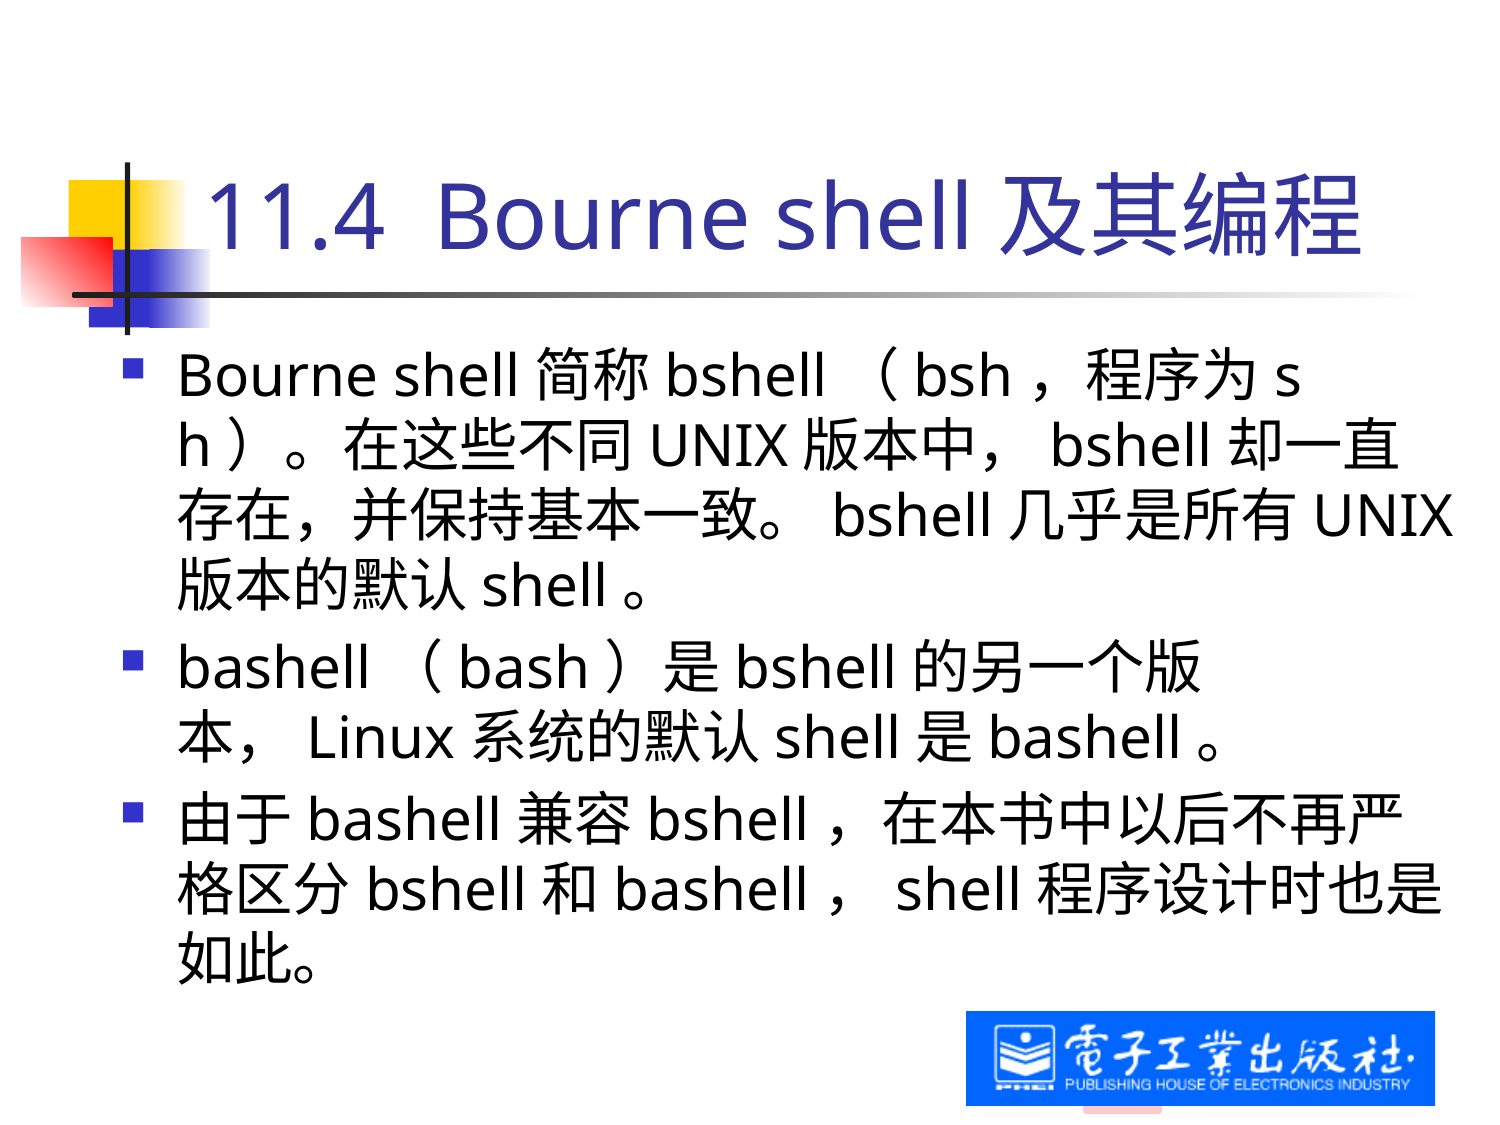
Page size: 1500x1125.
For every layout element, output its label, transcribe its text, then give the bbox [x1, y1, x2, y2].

picture [966, 1010, 1436, 1125]
list Bourne shell简称bshell（bsh，程序为sh）。在这些不同UNIX版本中，bshell却一直存在，并保持基本一致。bshell几乎是所有UNIX版本的默认shell。 bashell（bash）是bshell的另一个版本，Linux系统的默认shell是bashell。 由于bashell兼容bshell，在本书中以后不再严格区分bshell和bashell，shell程序设计时也是如此。 [104, 330, 1470, 1007]
title 11.4 Bourne shell及其编程 [188, 34, 1468, 276]
